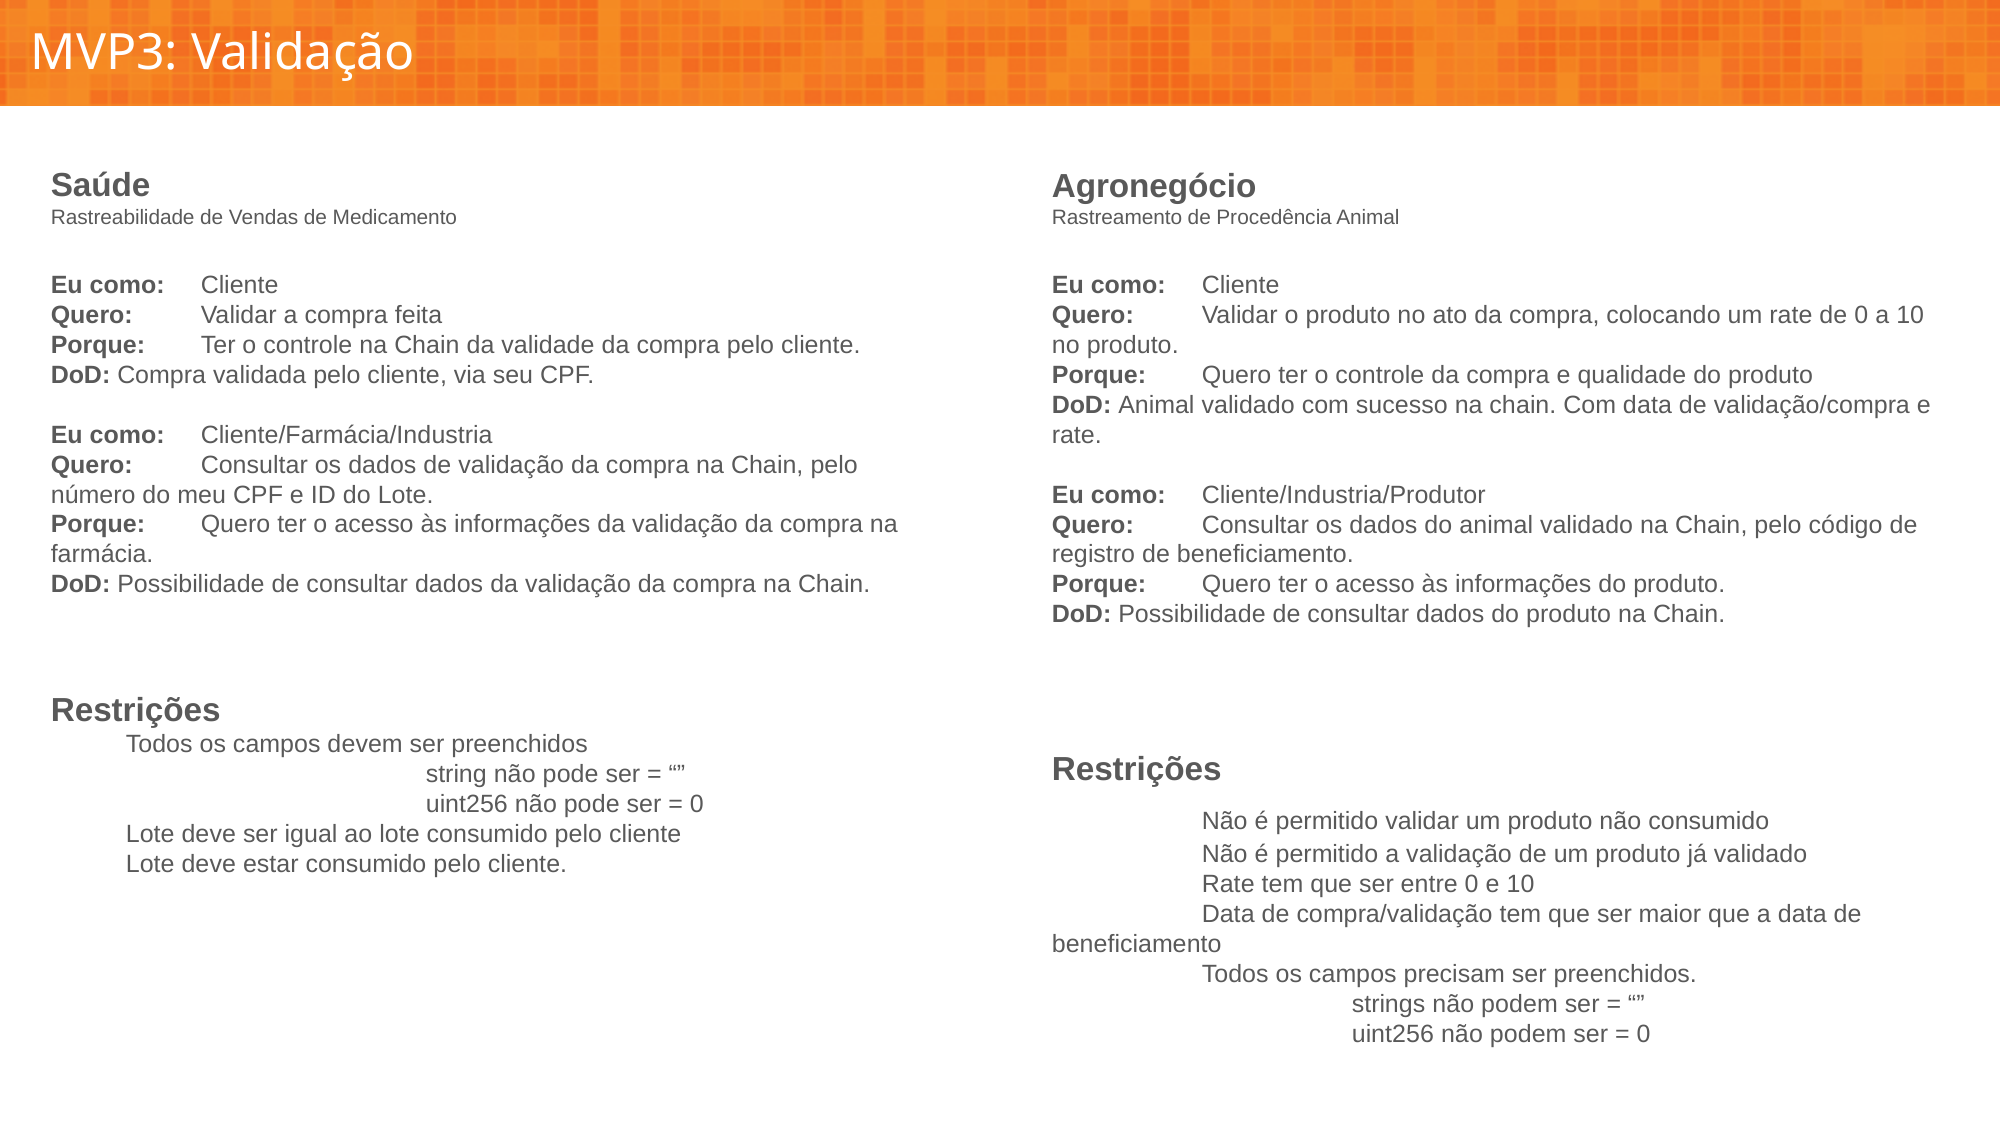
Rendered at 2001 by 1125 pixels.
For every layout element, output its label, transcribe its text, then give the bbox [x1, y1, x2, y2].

text_box Saúde Rastreabilidade de Vendas de Medicamento Eu como: Cliente Quero: Validar a compra feita Porque: Ter o controle na Chain da validade da compra pelo cliente. DoD: Compra validada pelo cliente, via seu CPF. Eu como: Cliente/Farmácia/Industria Quero: Consultar os dados de validação da compra na Chain, pelo número do meu CPF e ID do Lote. Porque: Quero ter o acesso às informações da validação da compra na farmácia. DoD: Possibilidade de consultar dados da validação da compra na Chain. Restrições Todos os campos devem ser preenchidos string não pode ser = “” uint256 não pode ser = 0 Lote deve ser igual ao lote consumido pelo cliente Lote deve estar consumido pelo cliente. [40, 158, 955, 883]
picture [0, 0, 2000, 106]
text_box Agronegócio Rastreamento de Procedência Animal Eu como: Cliente Quero: Validar o produto no ato da compra, colocando um rate de 0 a 10 no produto. Porque: Quero ter o controle da compra e qualidade do produto DoD: Animal validado com sucesso na chain. Com data de validação/compra e rate. Eu como: Cliente/Industria/Produtor Quero: Consultar os dados do animal validado na Chain, pelo código de registro de beneficiamento. Porque: Quero ter o acesso às informações do produto. DoD: Possibilidade de consultar dados do produto na Chain. Restrições Não é permitido validar um produto não consumido Não é permitido a validação de um produto já validado Rate tem que ser entre 0 e 10 Data de compra/validação tem que ser maior que a data de beneficiamento Todos os campos precisam ser preenchidos. strings não podem ser = “” uint256 não podem ser = 0 [1041, 158, 1956, 1053]
